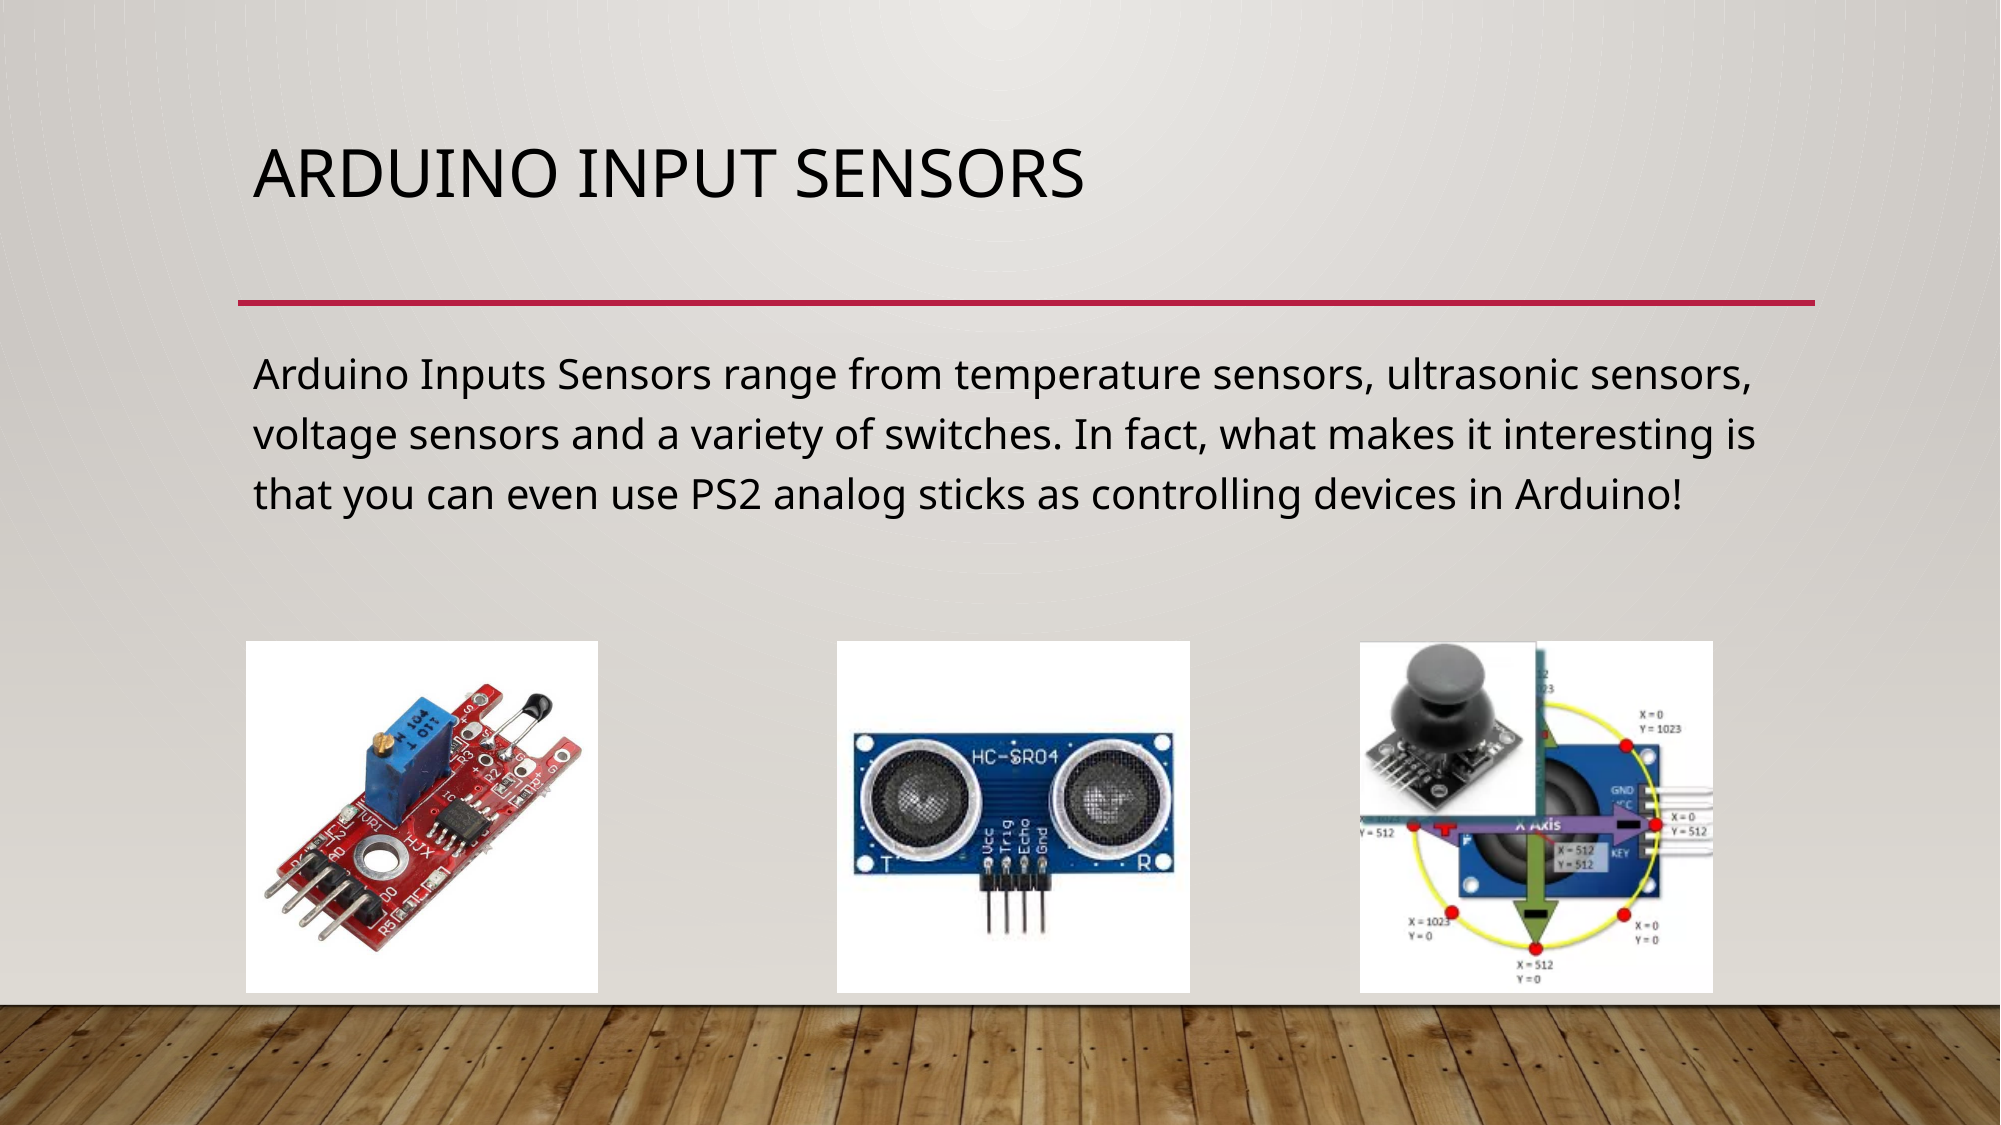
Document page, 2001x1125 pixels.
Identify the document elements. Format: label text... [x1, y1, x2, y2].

picture [246, 641, 599, 994]
picture [1360, 641, 1713, 994]
list Arduino Inputs Sensors range from temperature sensors, ultrasonic sensors, voltage sensors and a variety of switches. In fact, what makes it interesting is that you can even use PS2 analog sticks as controlling devices in Arduino! [238, 330, 1814, 897]
picture [837, 641, 1190, 994]
picture [0, 1005, 2000, 1125]
title Arduino input sensors [238, 131, 1814, 305]
